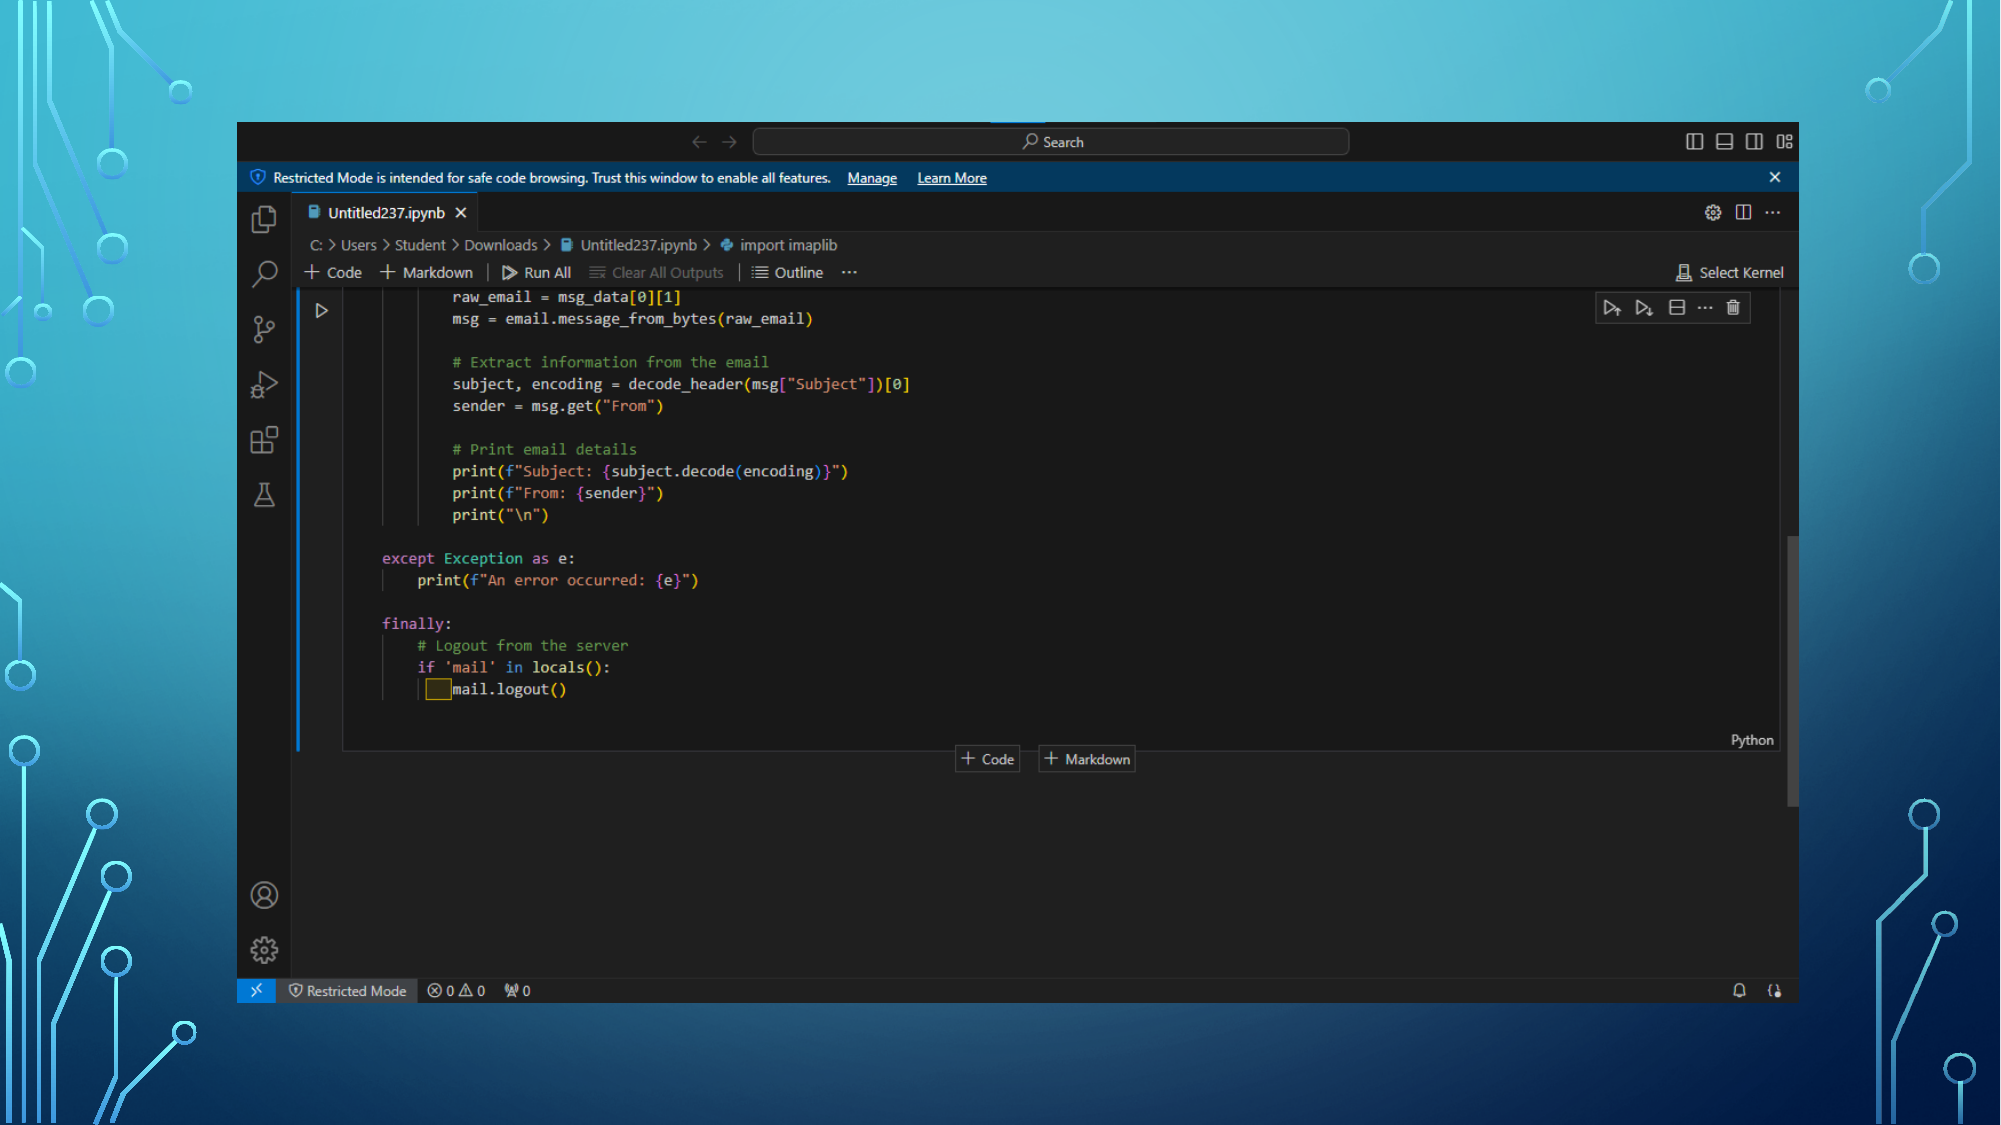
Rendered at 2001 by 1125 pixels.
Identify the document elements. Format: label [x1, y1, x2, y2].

picture [237, 122, 1800, 1003]
